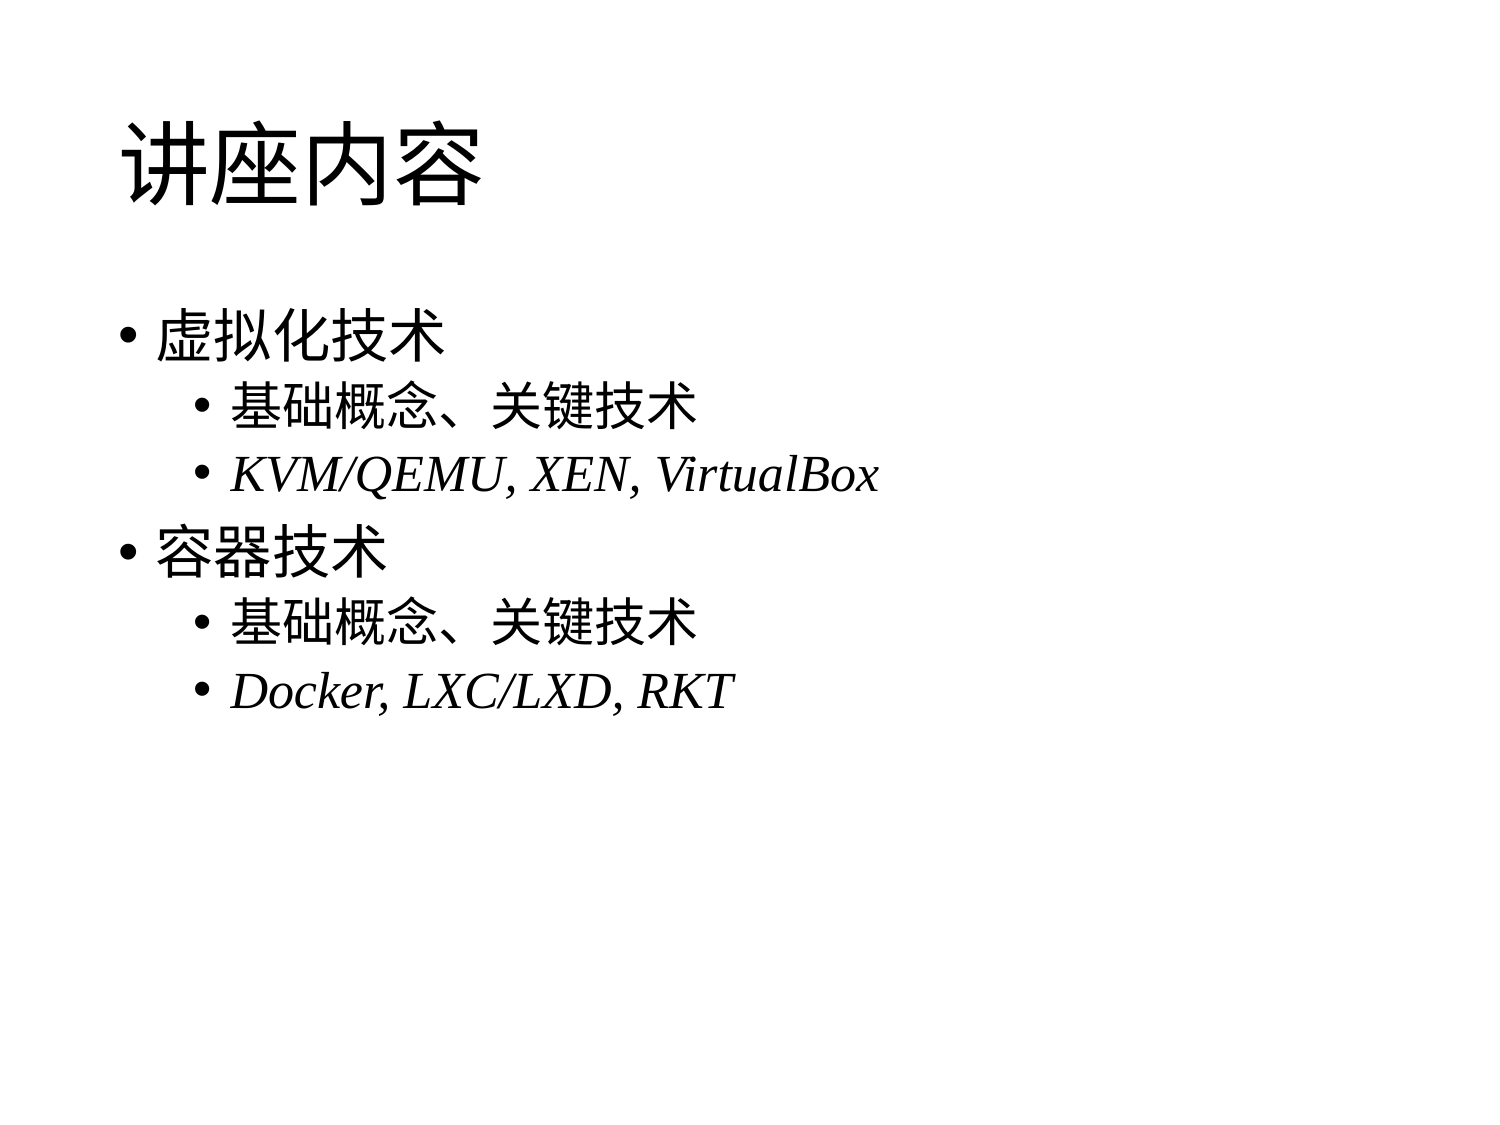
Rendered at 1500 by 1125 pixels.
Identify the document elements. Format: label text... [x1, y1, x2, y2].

list 虚拟化技术 基础概念、关键技术 KVM/QEMU, XEN, VirtualBox 容器技术 基础概念、关键技术 Docker, LXC/LXD, RKT [103, 299, 1397, 1014]
title 讲座内容 [103, 59, 1397, 278]
